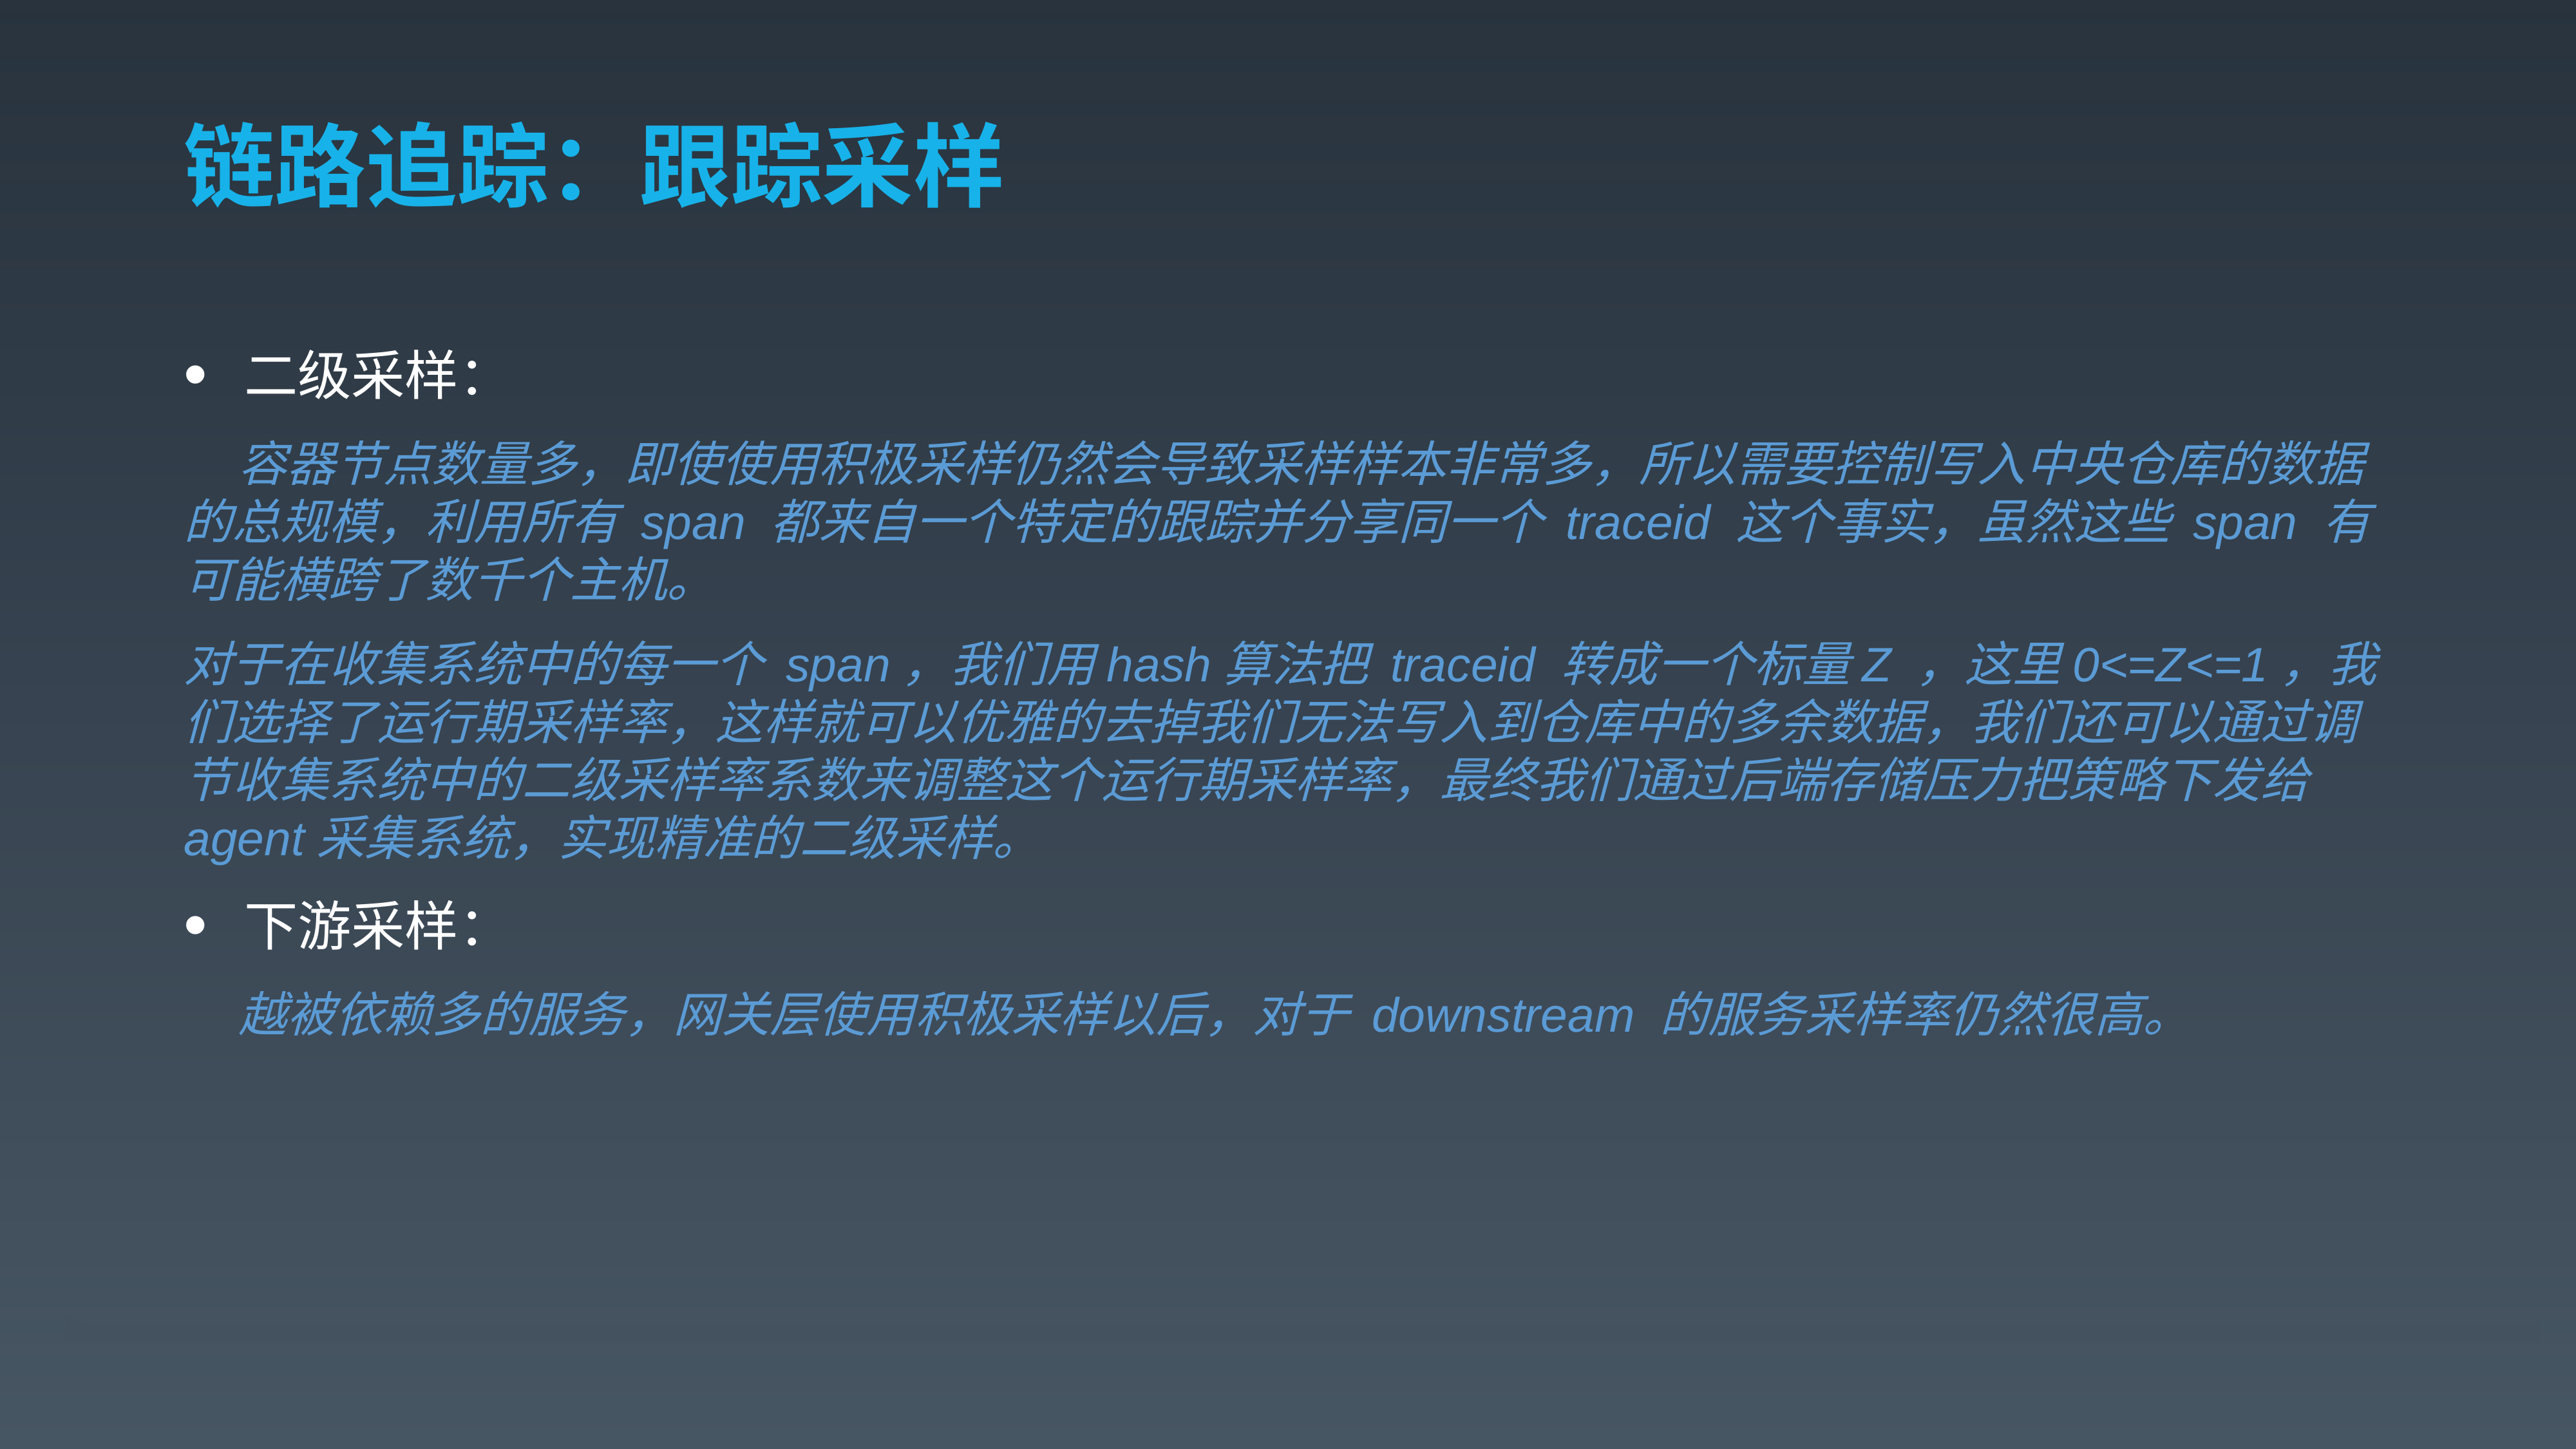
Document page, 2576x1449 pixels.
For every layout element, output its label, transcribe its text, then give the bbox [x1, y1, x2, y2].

picture [0, 0, 2576, 1449]
title 链路追踪：跟踪采样 [178, 103, 2316, 243]
list 二级采样： 容器节点数量多，即使使用积极采样仍然会导致采样样本非常多，所以需要控制写入中央仓库的数据的总规模，利用所有 span 都来自一个特定的跟踪并分享同一个 traceid 这个事实，虽然这些 span 有可能横跨了数千个主机。 对于在收集系统中的每一个 span，我们用hash算法把 traceid 转成一个标量Z ，这里0<=Z<=1，我们选择了运行期采样率，这样就可以优雅的去掉我们无法写入到仓库中的多余数据，我们还可以通过调节收集系统中的二级采样率系数来调整这个运行期采样率，最终我们通过后端存储压力把策略下发给 agent采集系统，实现精准的二级采样。 下游采样： 越被依赖多的服务，网关层使用积极采样以后，对于 downstream 的服务采样率仍然很高。 [178, 336, 2398, 1316]
